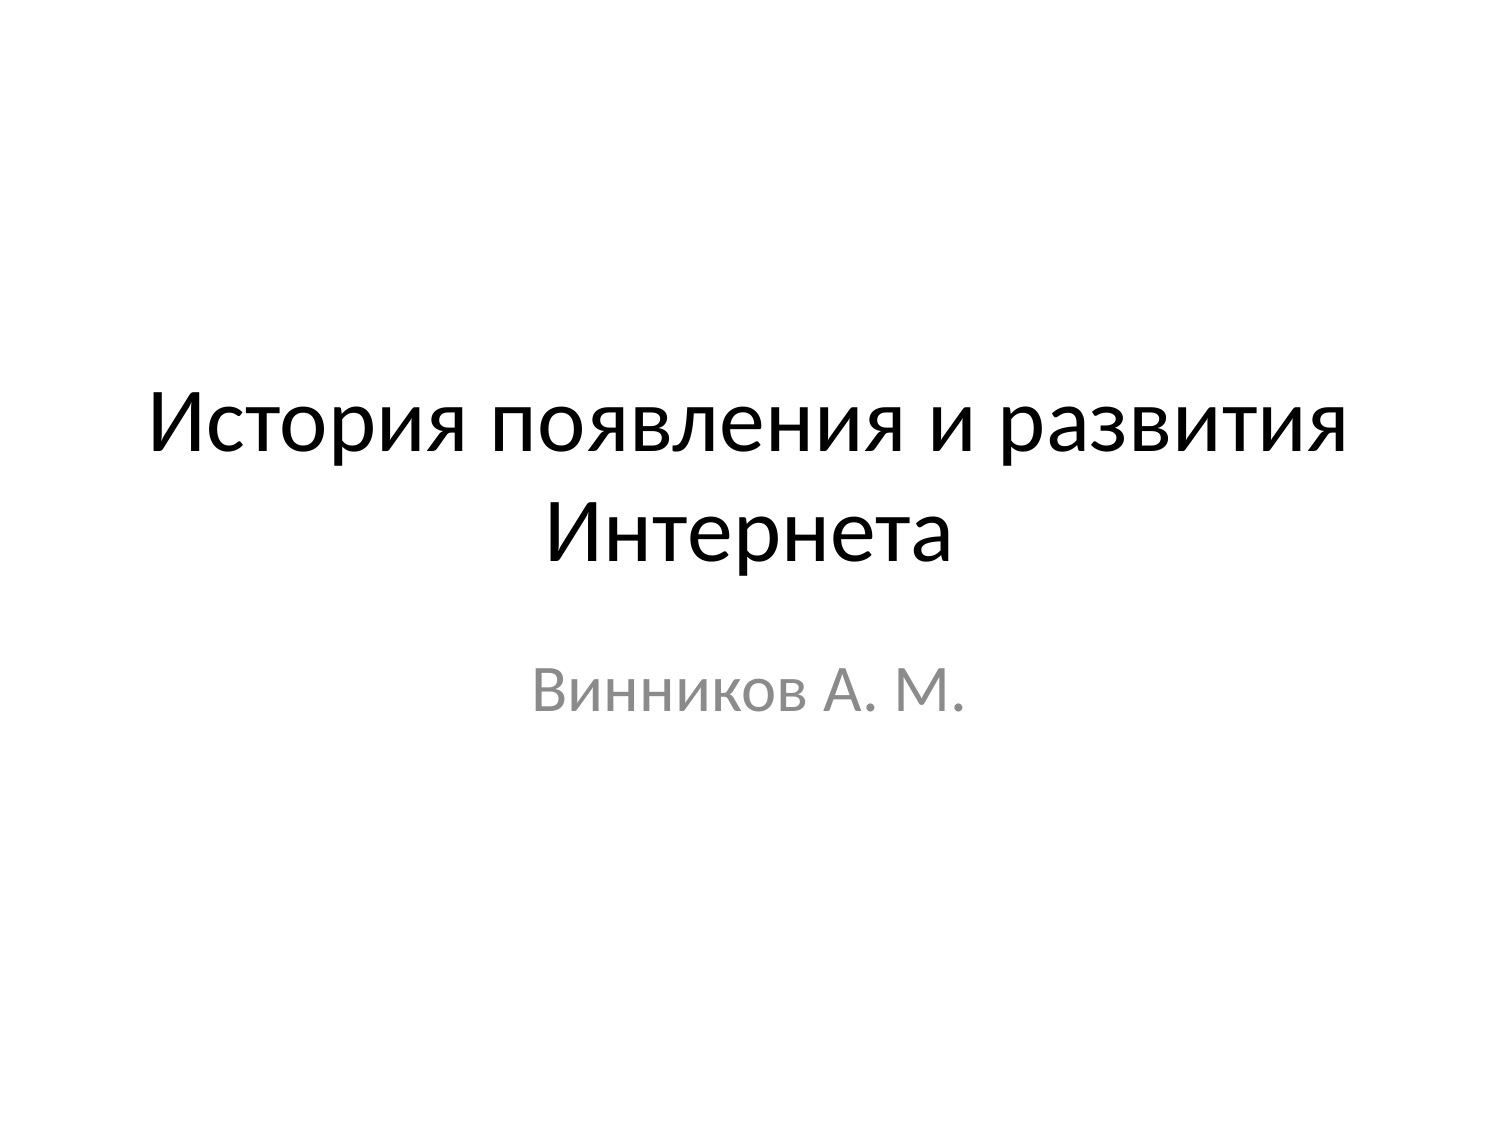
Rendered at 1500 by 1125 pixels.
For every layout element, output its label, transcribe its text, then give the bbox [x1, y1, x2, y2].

title История появления и развития Интернета [112, 349, 1388, 591]
subtitle Винников А. М. [225, 637, 1275, 925]
